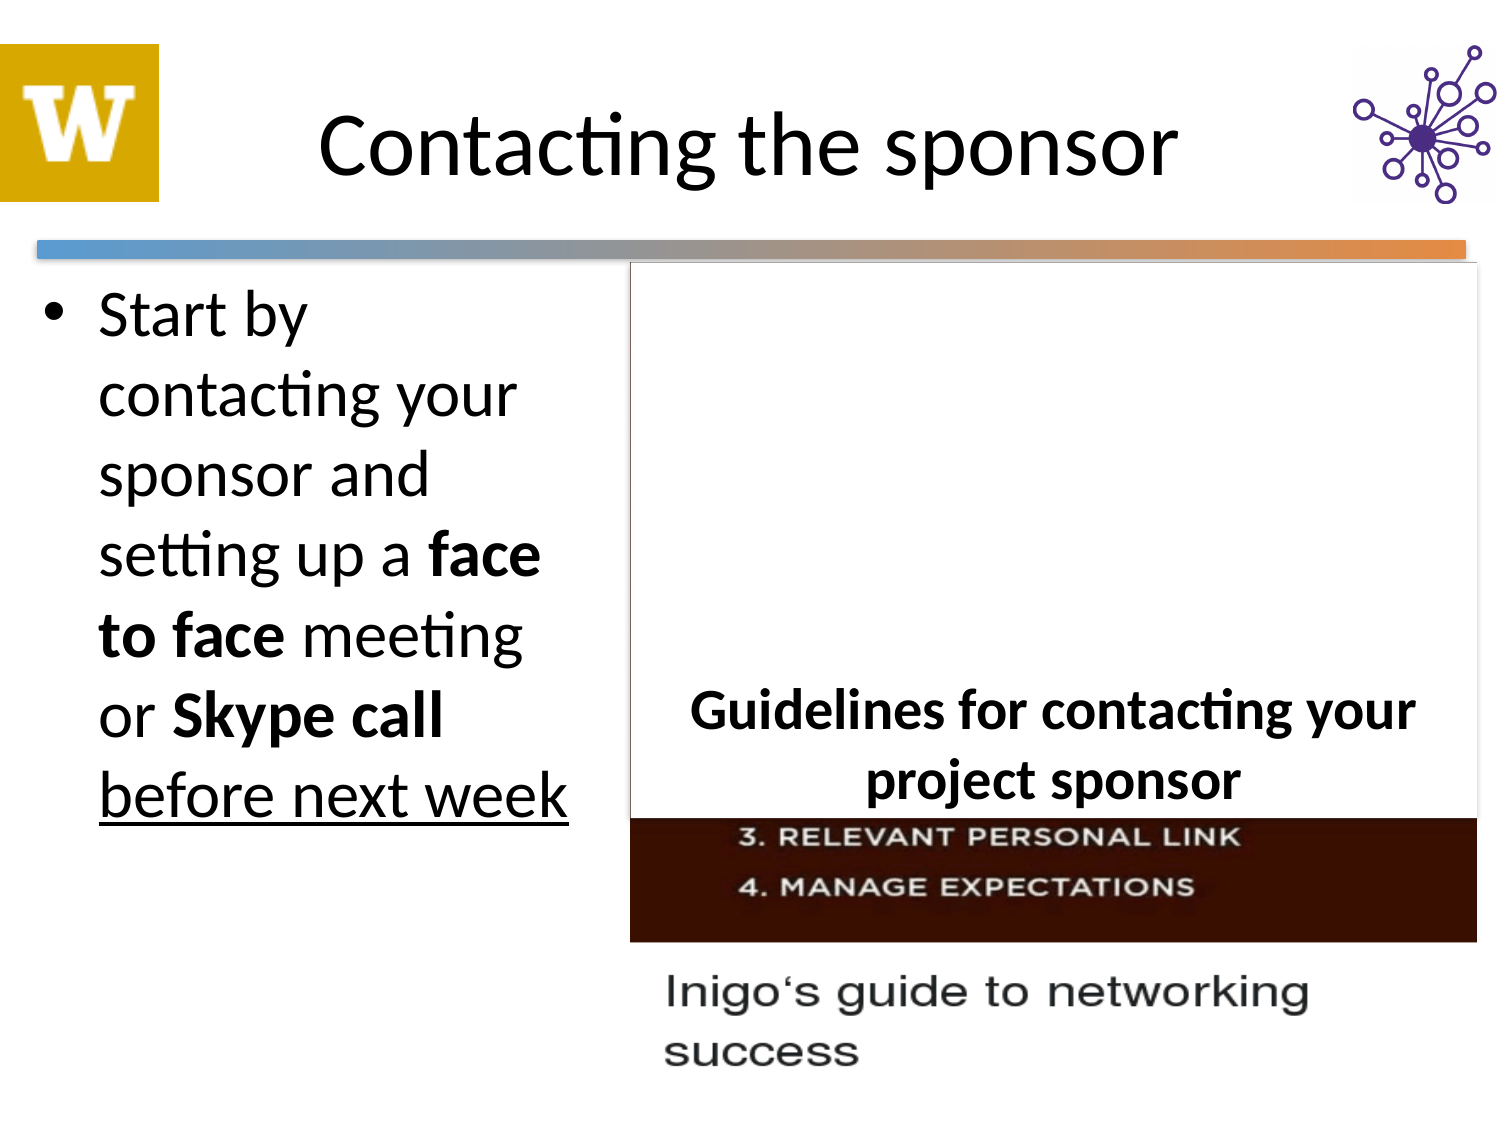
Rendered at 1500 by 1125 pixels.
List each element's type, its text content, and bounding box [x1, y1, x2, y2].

list Start by contacting your sponsor and setting up a face to face meeting or Skype call before next week [27, 262, 612, 1093]
picture [0, 44, 159, 202]
title Contacting the sponsor [75, 45, 1425, 233]
picture [1425, 45, 1497, 204]
picture [630, 262, 1478, 1093]
